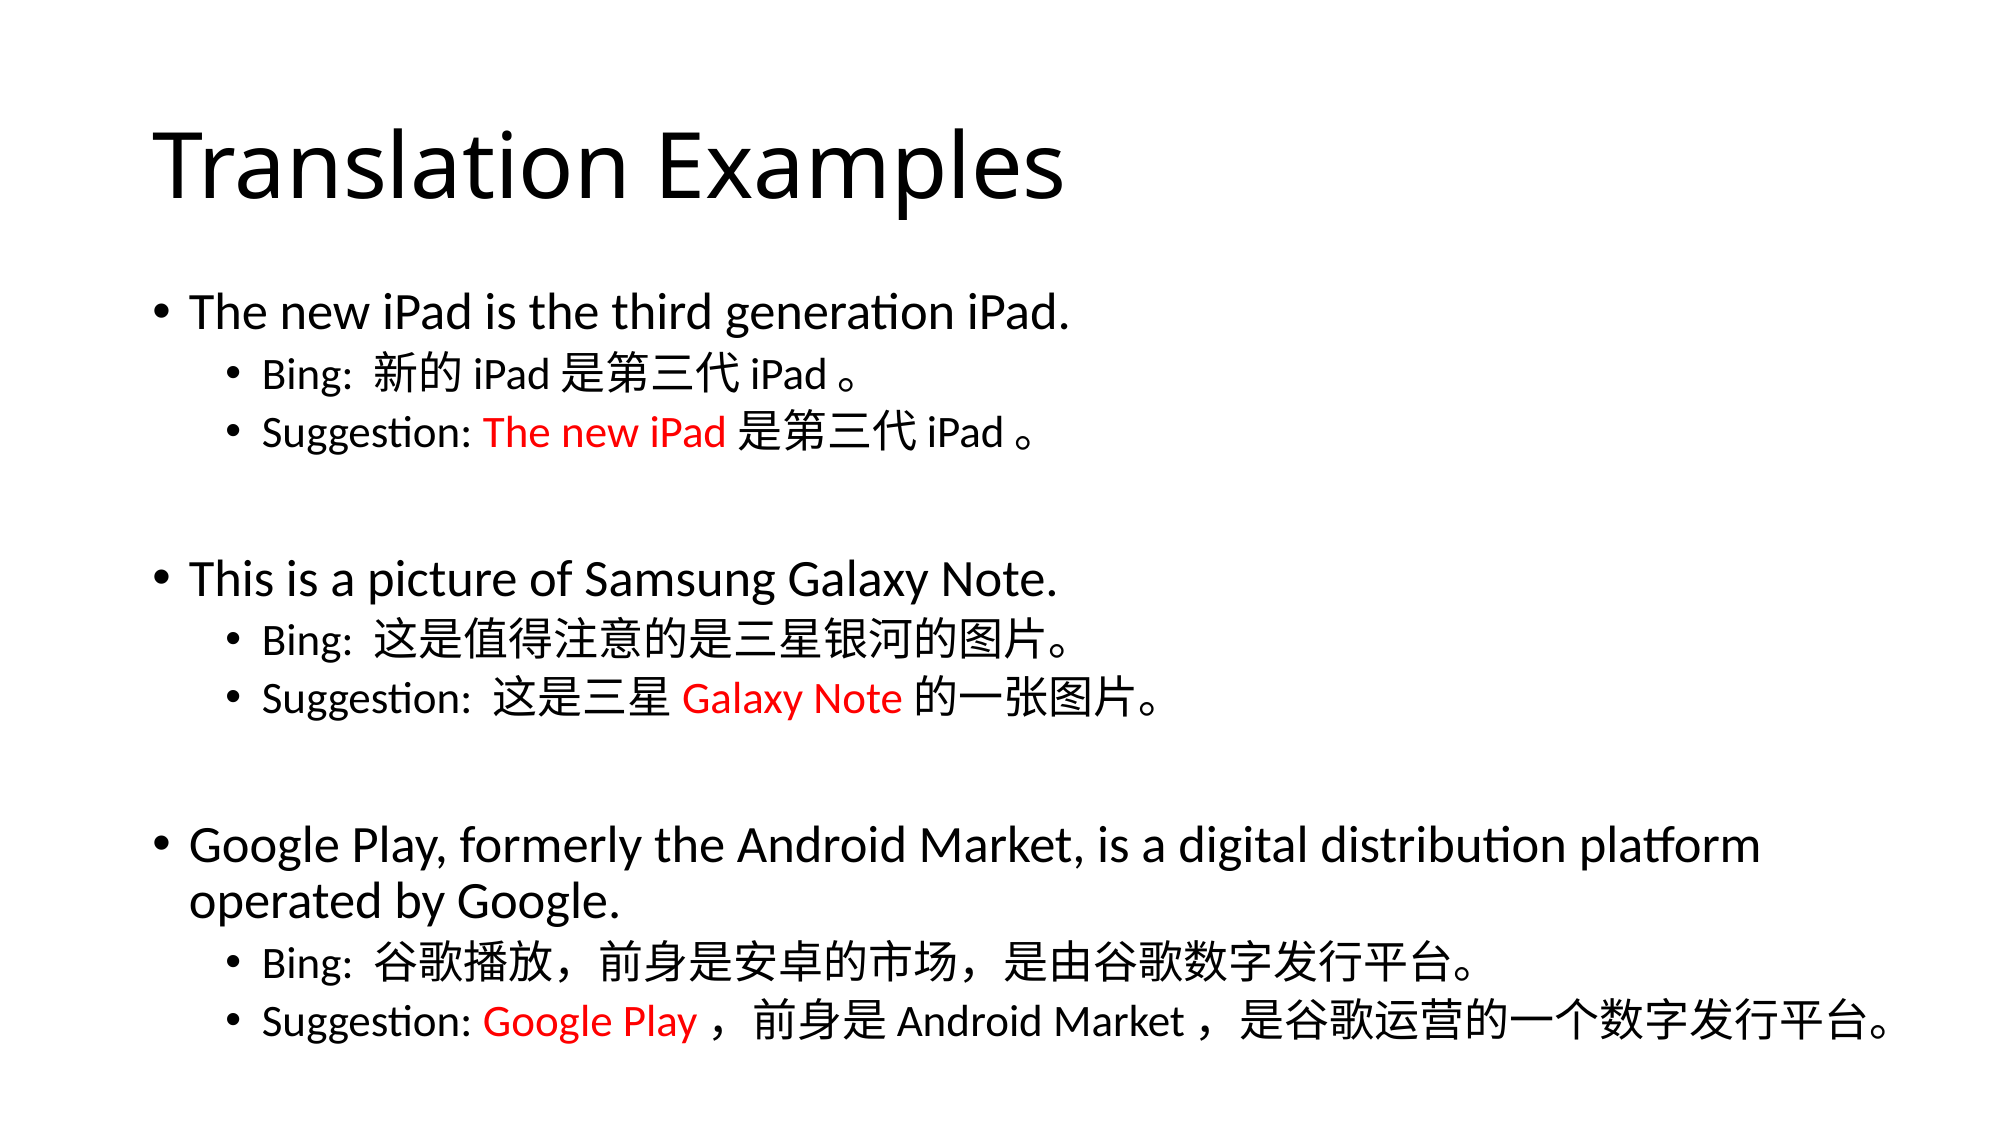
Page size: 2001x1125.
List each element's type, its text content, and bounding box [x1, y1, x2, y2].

list The new iPad is the third generation iPad. Bing: 新的iPad是第三代iPad。 Suggestion: The new iPad是第三代iPad。 This is a picture of Samsung Galaxy Note. Bing: 这是值得注意的是三星银河的图片。 Suggestion: 这是三星Galaxy Note的一张图片。 Google Play, formerly the Android Market, is a digital distribution platform operated by Google. Bing: 谷歌播放，前身是安卓的市场，是由谷歌数字发行平台。 Suggestion: Google Play，前身是Android Market，是谷歌运营的一个数字发行平台。 [137, 277, 1893, 1065]
title Translation Examples [137, 59, 1863, 277]
